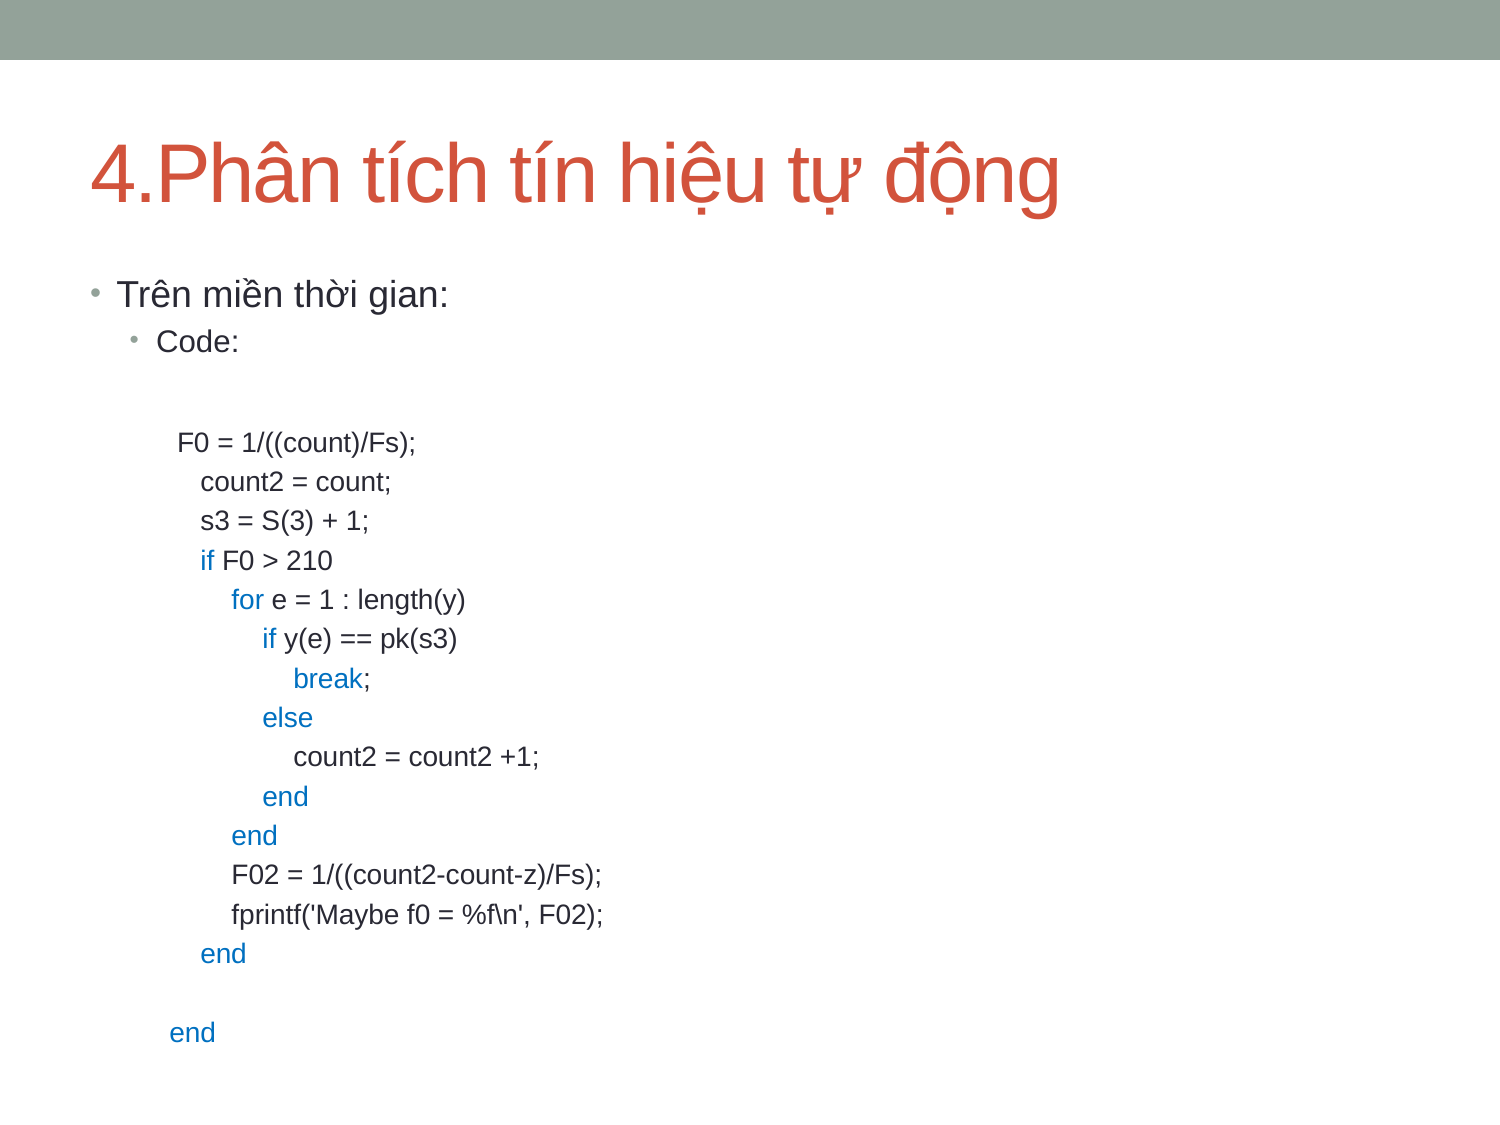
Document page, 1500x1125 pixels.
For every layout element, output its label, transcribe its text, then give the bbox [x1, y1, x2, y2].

list Trên miền thời gian: Code: F0 = 1/((count)/Fs); count2 = count; s3 = S(3) + 1; if F0 > 210 for e = 1 : length(y) if y(e) == pk(s3) break; else count2 = count2 +1; end end F02 = 1/((count2-count-z)/Fs); fprintf('Maybe f0 = %f\n', F02); end end [75, 262, 1425, 1063]
title 4.Phân tích tín hiệu tự động [75, 87, 1425, 250]
